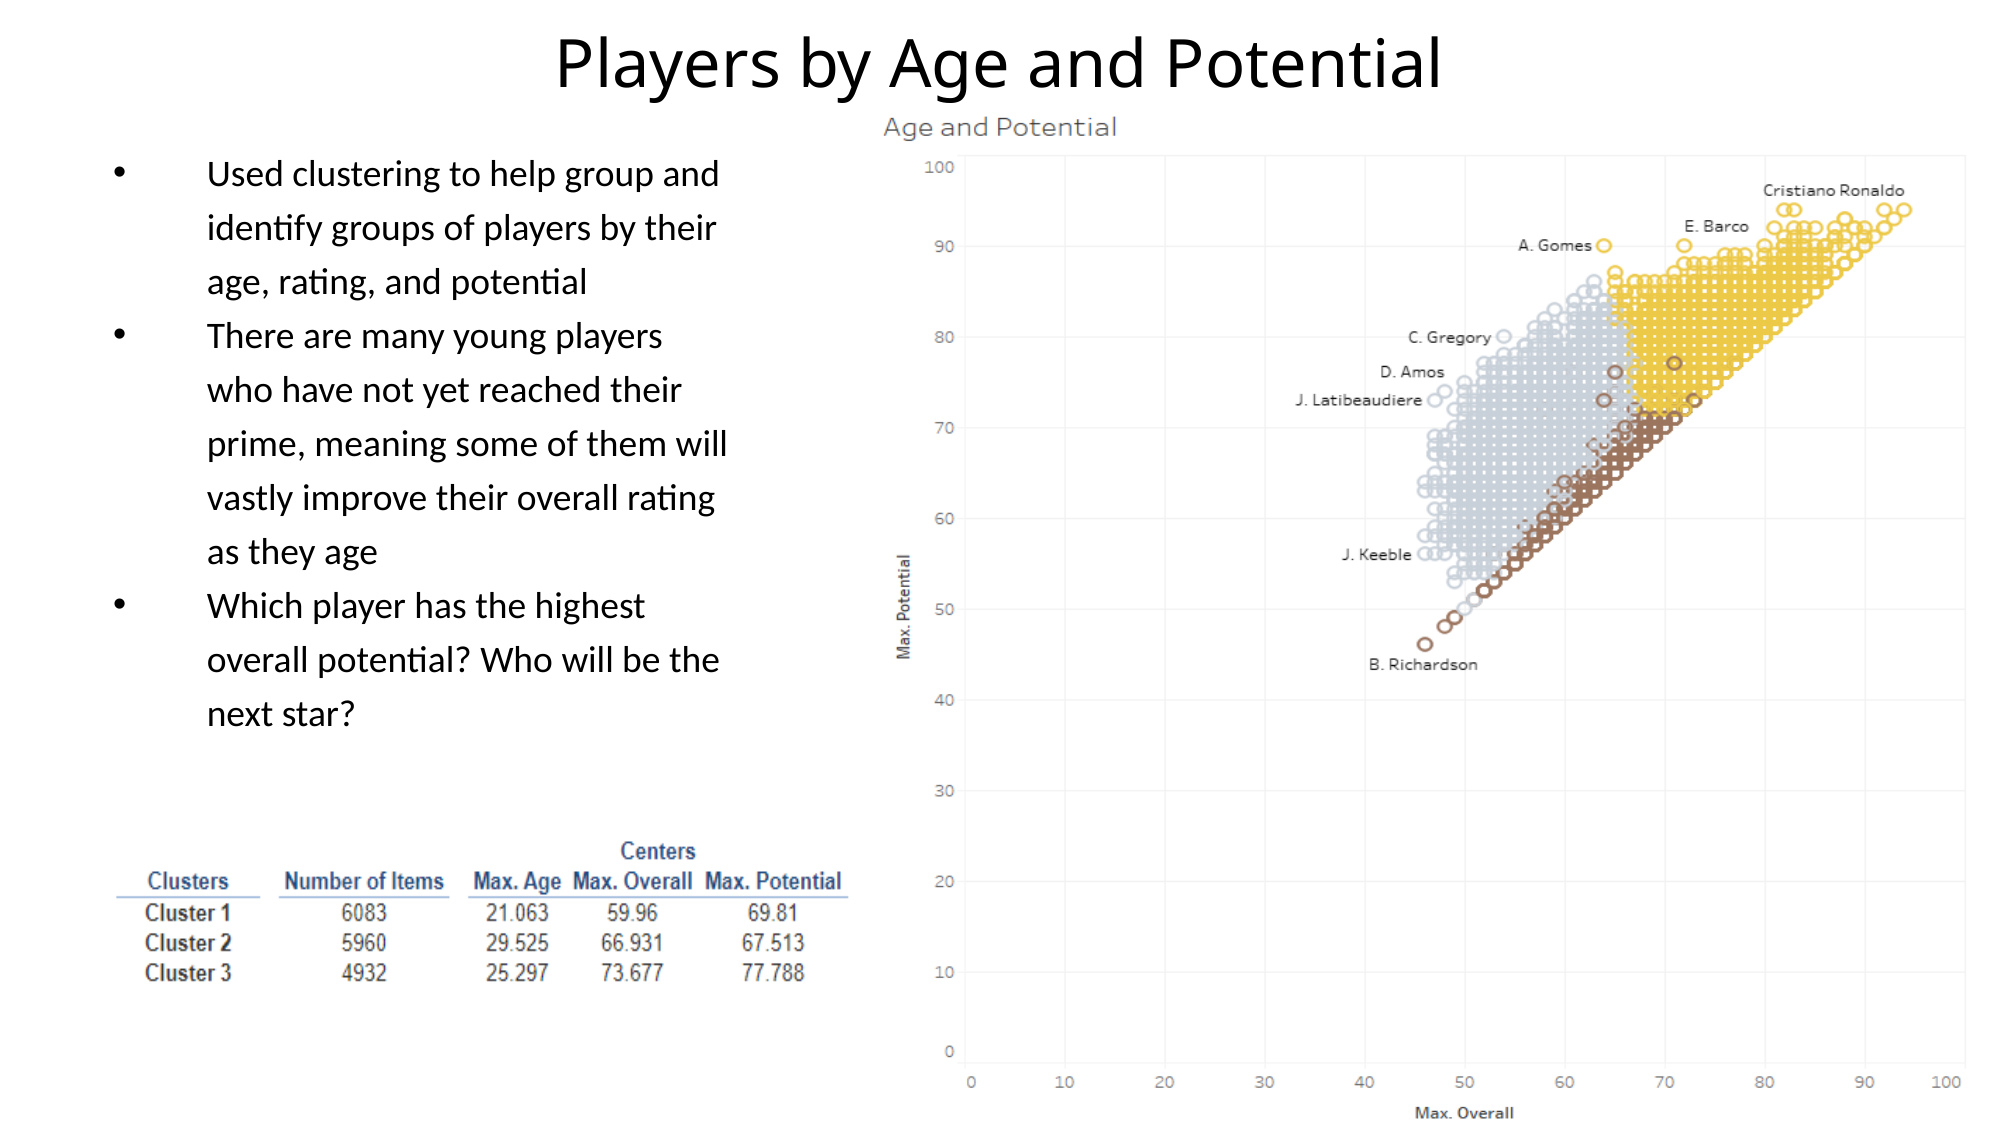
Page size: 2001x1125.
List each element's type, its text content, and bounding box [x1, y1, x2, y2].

text_box Used clustering to help group and identify groups of players by their age, rating, and potential There are many young players who have not yet reached their prime, meaning some of them will vastly improve their overall rating as they age Which player has the highest overall potential? Who will be the next star? [98, 132, 746, 742]
picture [115, 826, 861, 992]
title Players by Age and Potential [137, 27, 1863, 105]
picture [873, 104, 2000, 1125]
